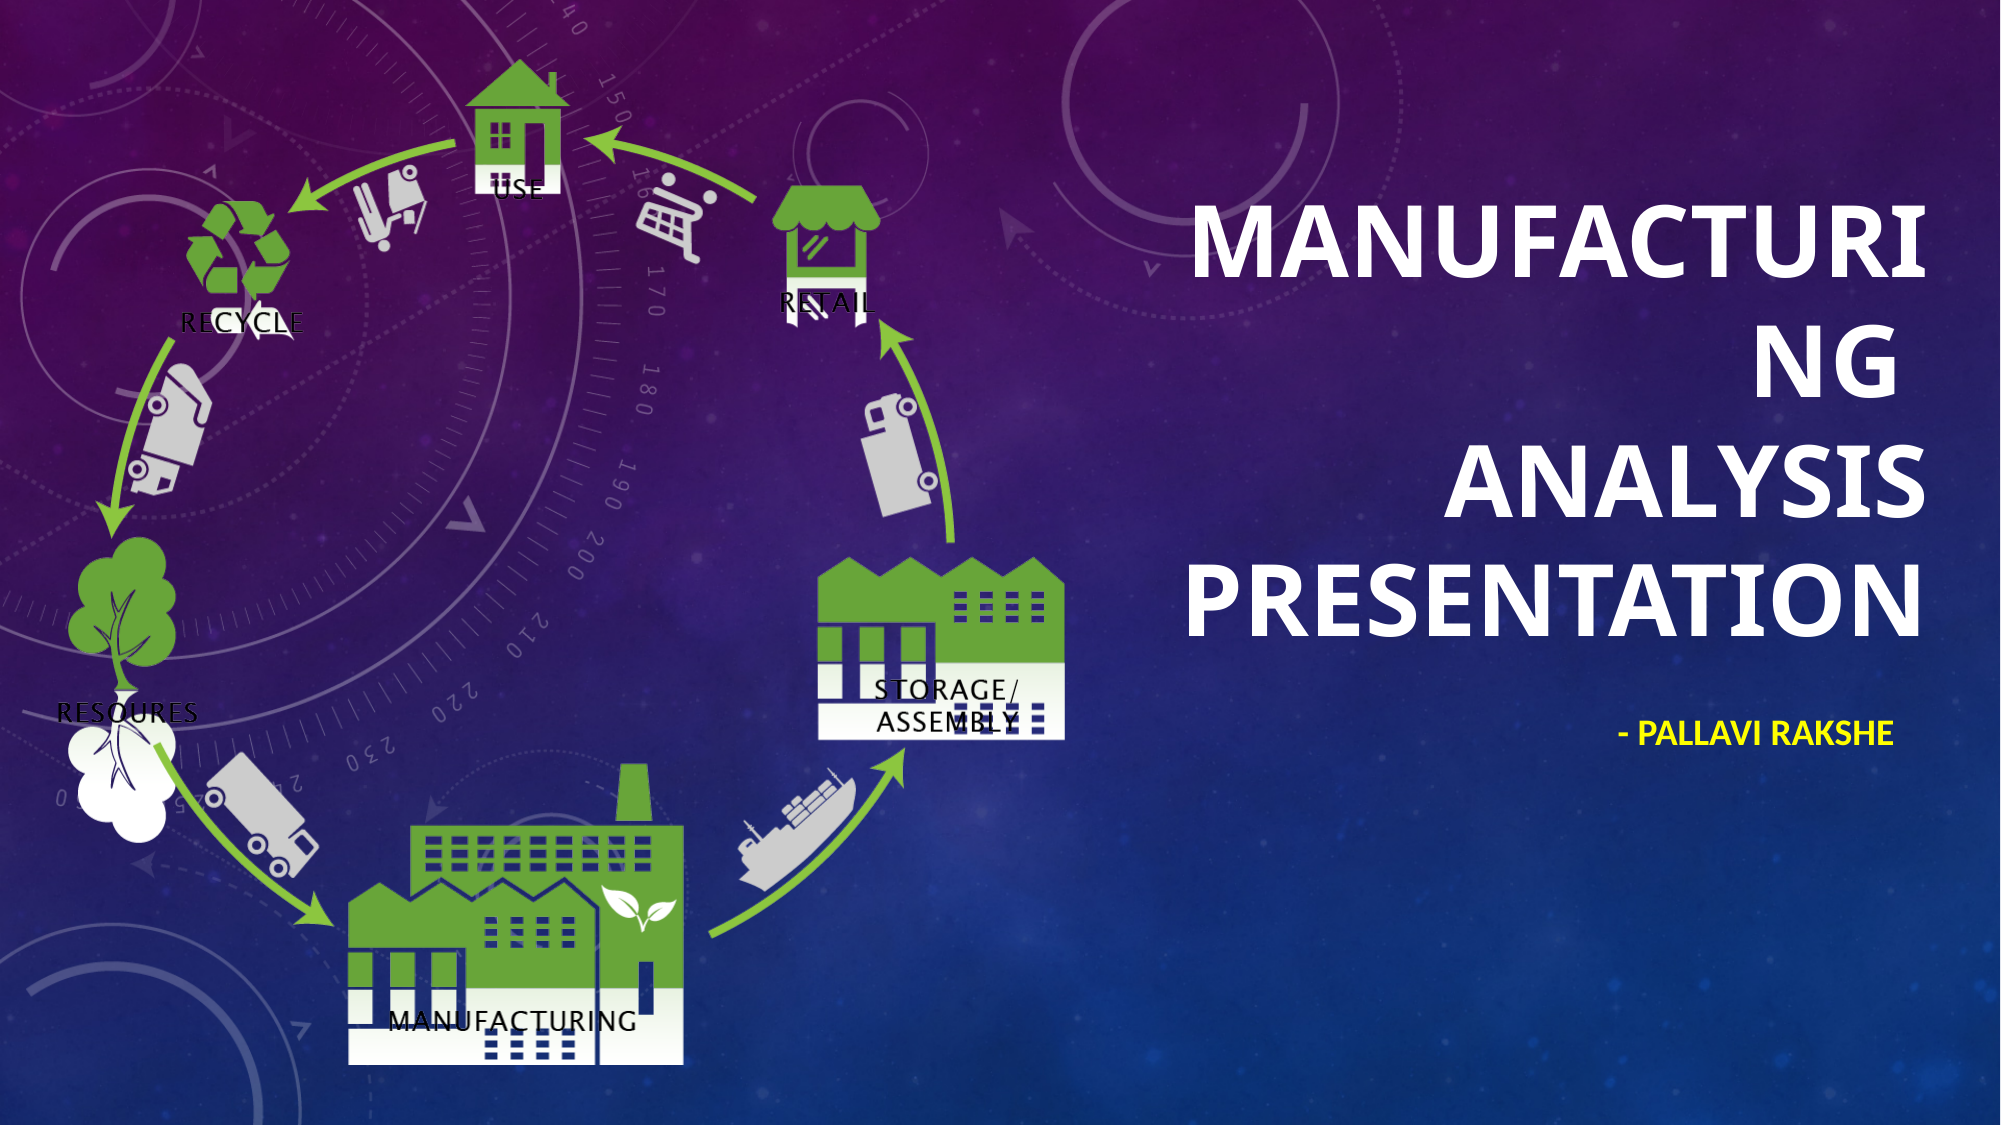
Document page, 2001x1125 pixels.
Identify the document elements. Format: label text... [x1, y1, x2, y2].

title Manufacturing ANALYSIS PRESENTATION [1162, 267, 1944, 665]
picture [0, 0, 2001, 1125]
subtitle - Pallavi RAKSHE [1241, 700, 1910, 932]
